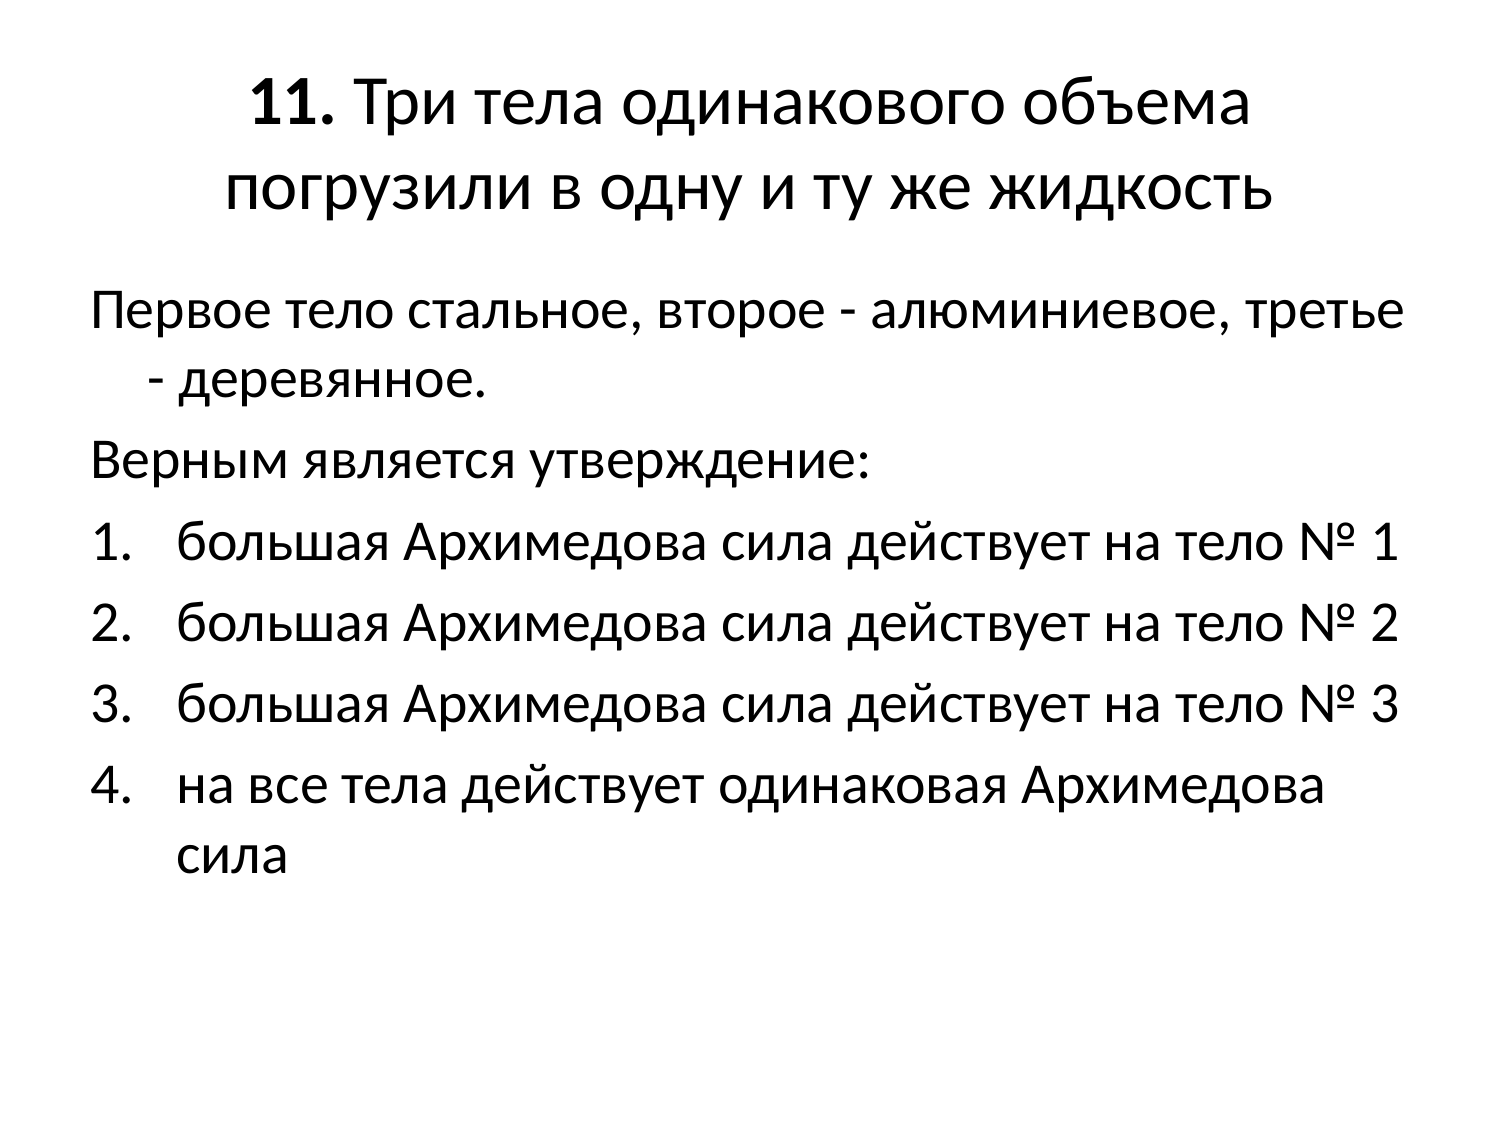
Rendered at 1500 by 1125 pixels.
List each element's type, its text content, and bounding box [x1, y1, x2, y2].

title 11. Три тела одинакового объема погрузили в одну и ту же жидкость [75, 45, 1425, 233]
list Первое тело стальное, второе - алюминиевое, третье - деревянное. Верным является утверждение: большая Архимедова сила действует на тело № 1 большая Архимедова сила действует на тело № 2 большая Архимедова сила действует на тело № 3 на все тела действует одинаковая Архимедова сила [75, 262, 1425, 1005]
